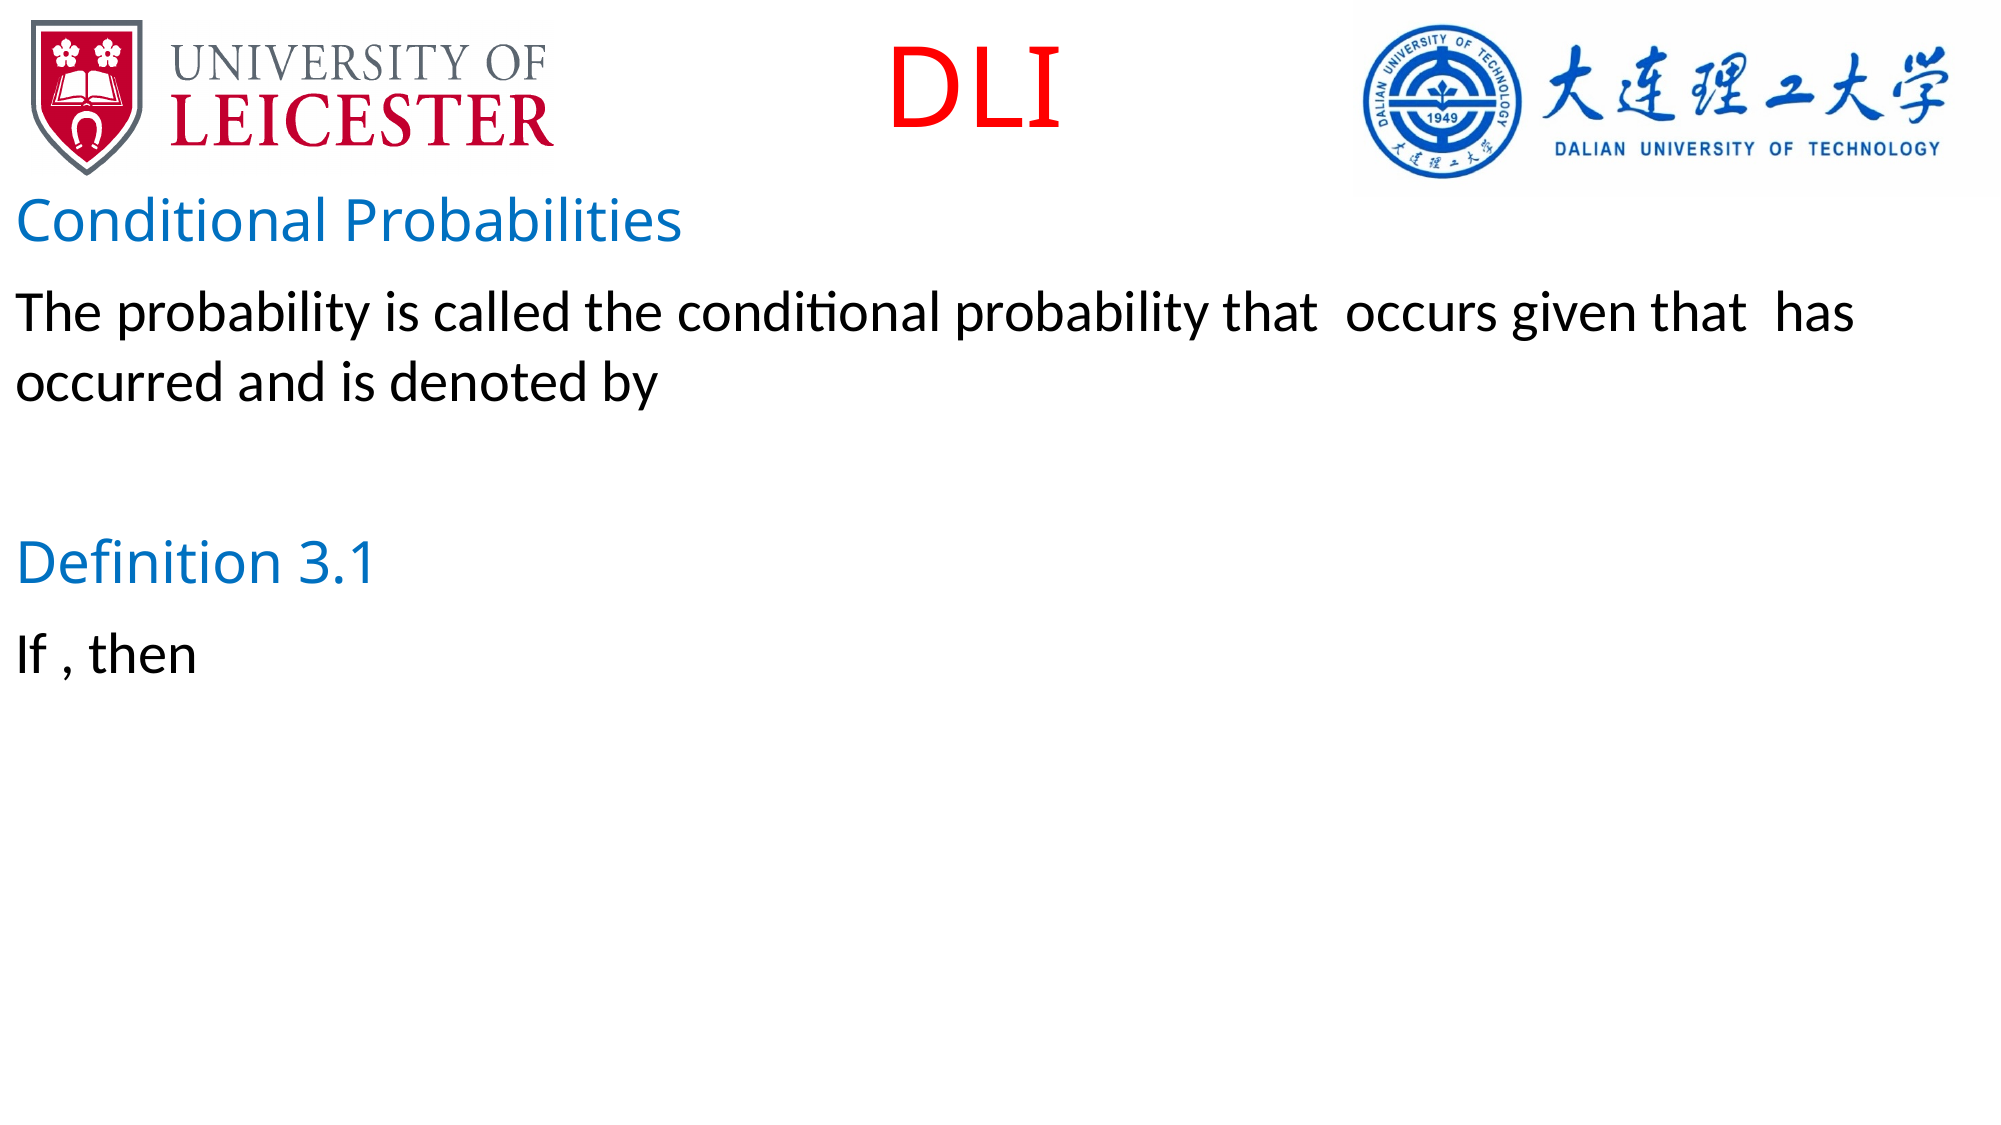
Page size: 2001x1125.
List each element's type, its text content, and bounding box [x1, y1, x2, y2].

picture [31, 20, 554, 176]
text_box DLI [571, 7, 1353, 158]
picture [1353, 0, 2000, 197]
